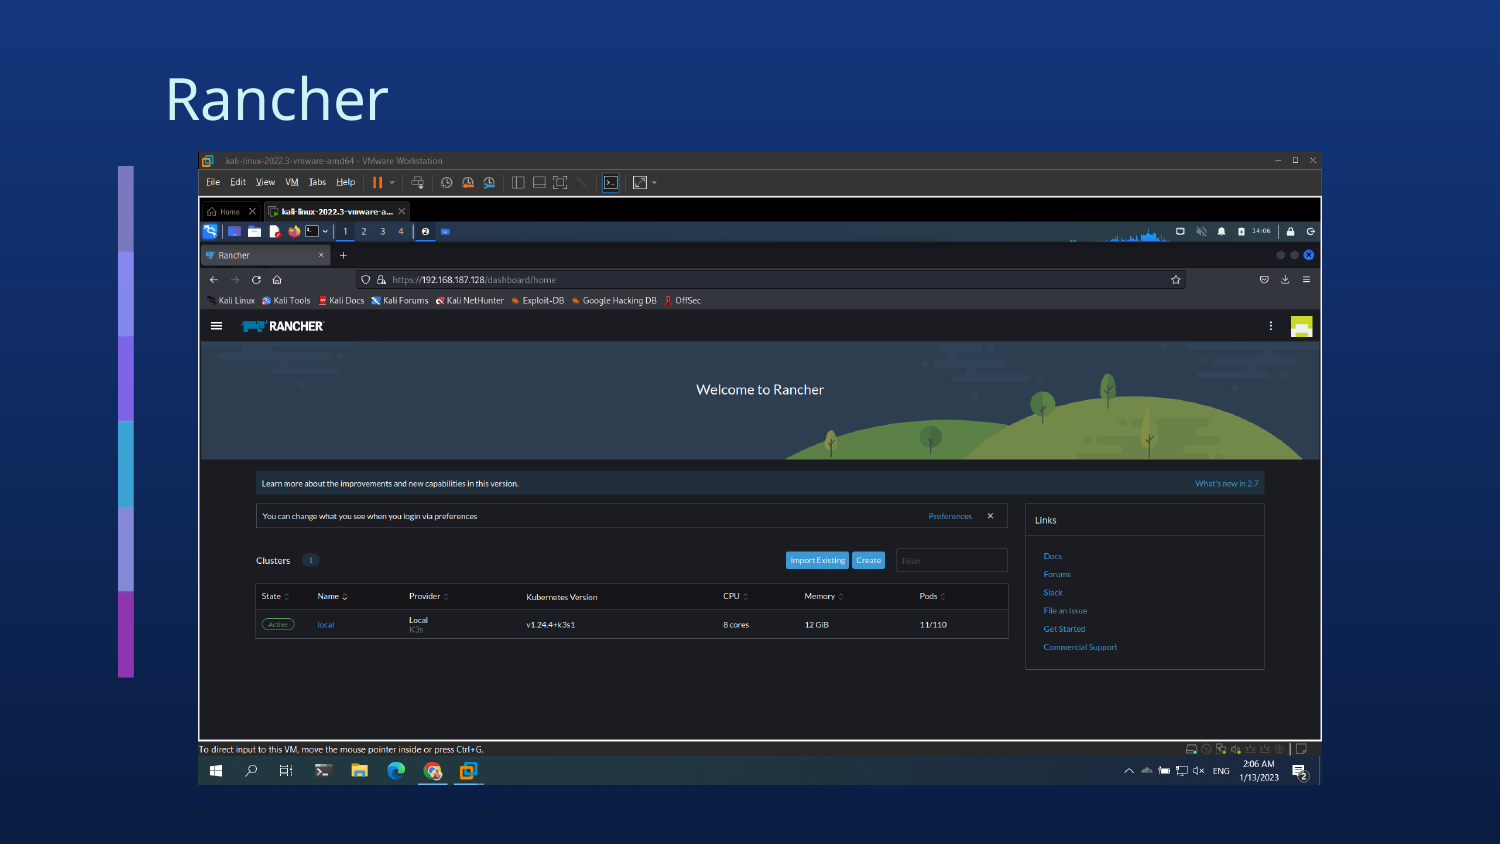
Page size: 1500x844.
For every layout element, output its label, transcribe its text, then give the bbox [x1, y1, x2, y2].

picture [197, 152, 1322, 785]
title Rancher [149, 46, 750, 162]
